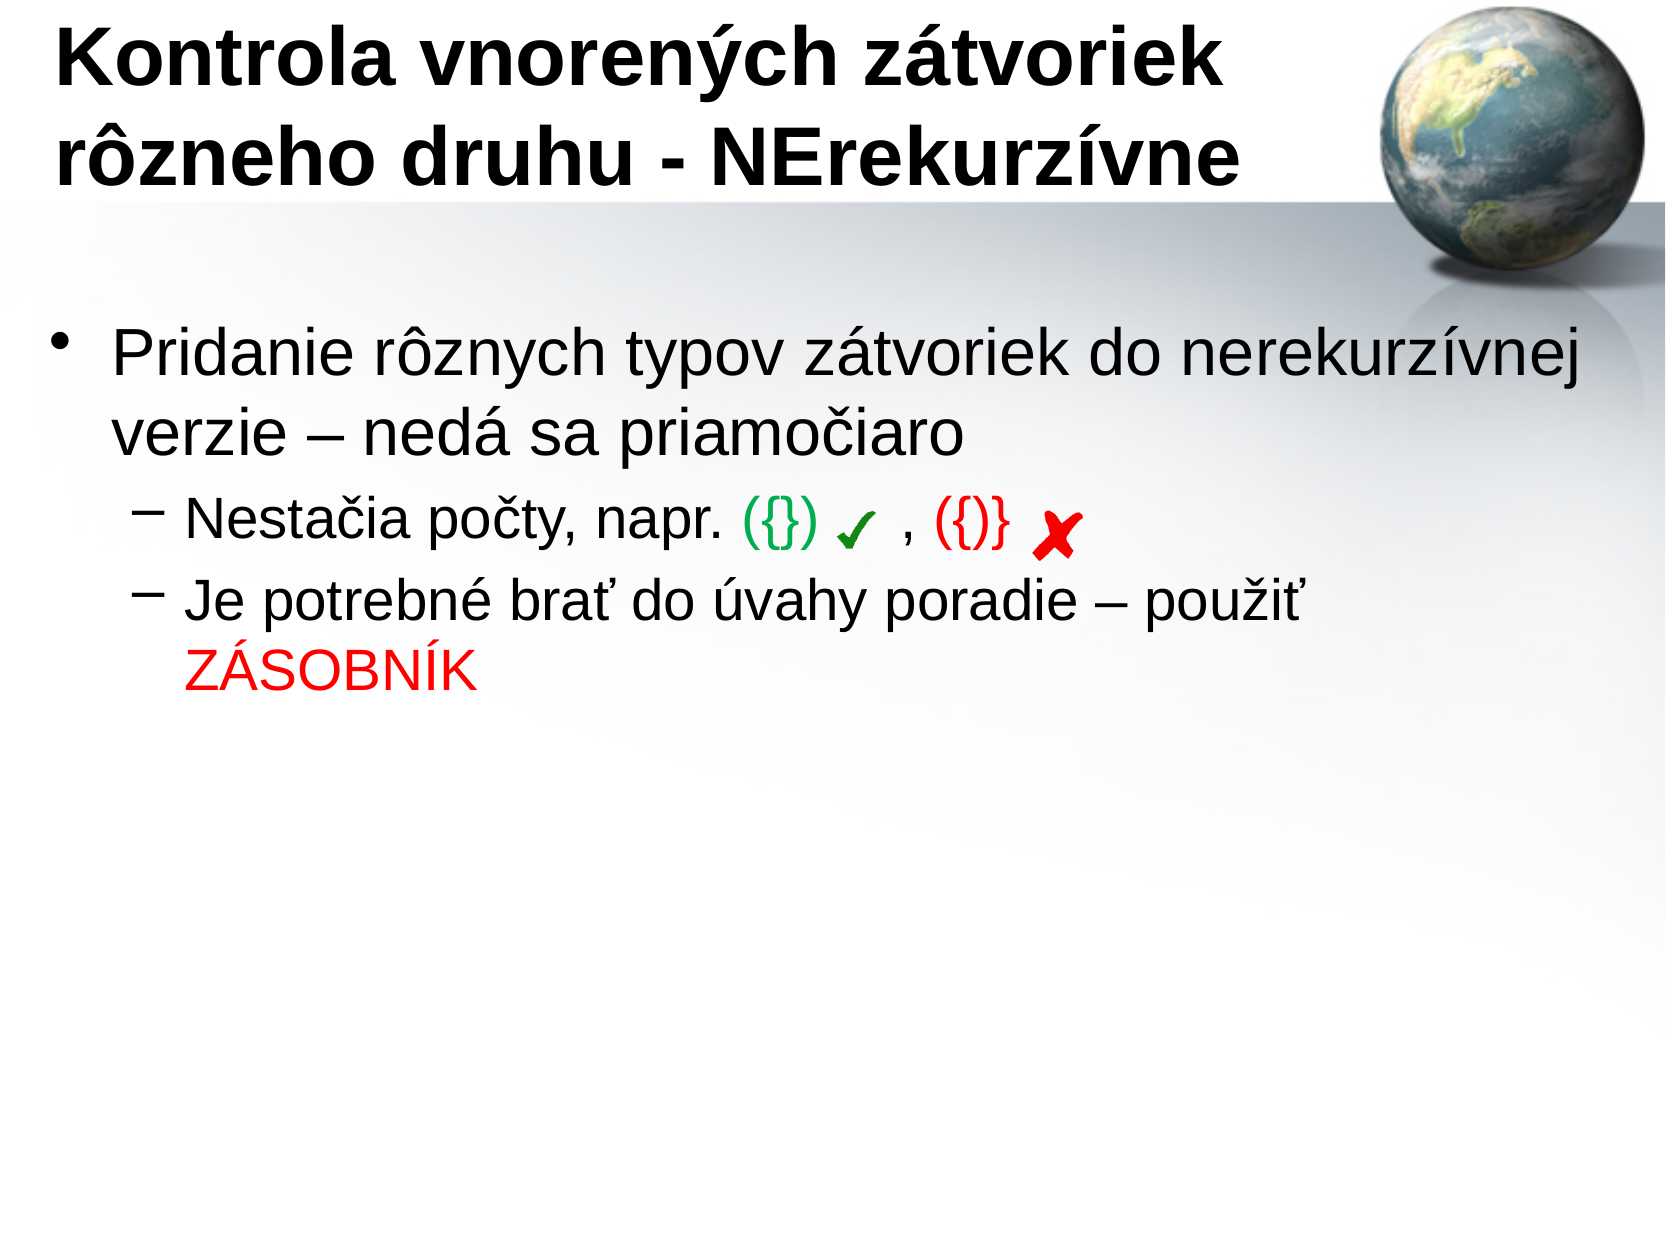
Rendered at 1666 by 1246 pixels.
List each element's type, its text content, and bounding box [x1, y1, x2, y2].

picture [0, 0, 1666, 1246]
title Kontrola vnorených zátvoriek rôzneho druhu - NErekurzívne [37, 24, 1375, 179]
list Pridanie rôznych typov zátvoriek do nerekurzívnej verzie – nedá sa priamočiaro Nestačia počty, napr. ({}) , ({)} Je potrebné brať do úvahy poradie – použiť ZÁSOBNÍK [32, 300, 1633, 1100]
